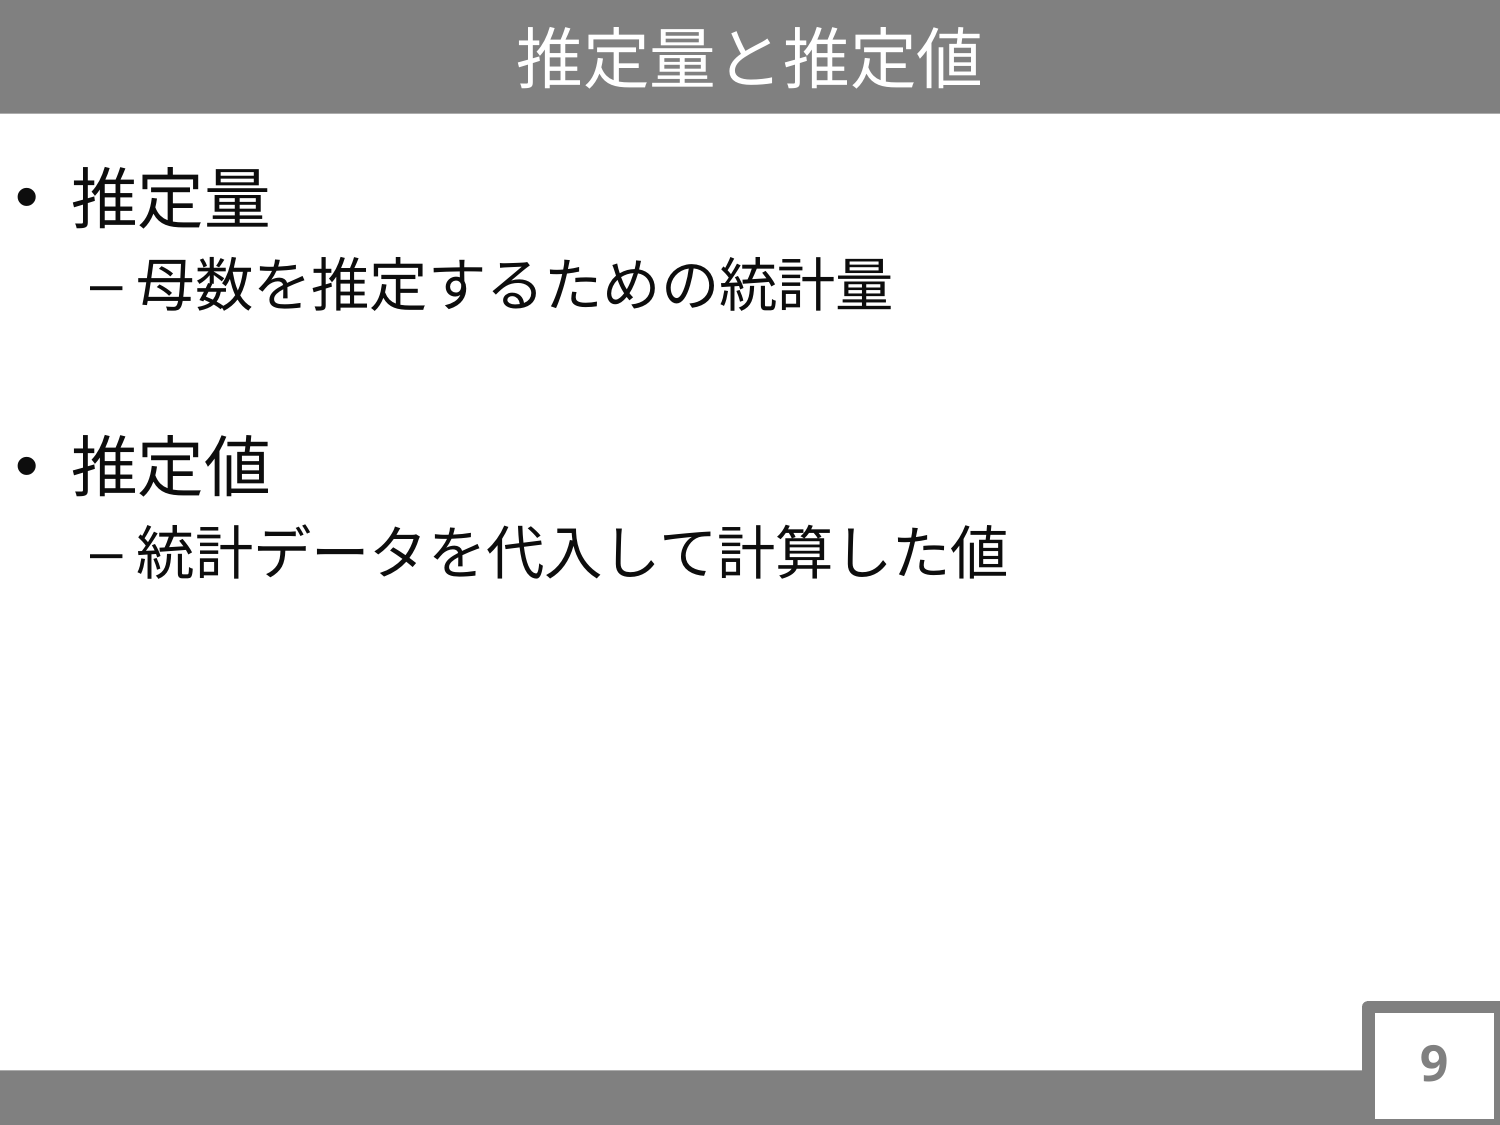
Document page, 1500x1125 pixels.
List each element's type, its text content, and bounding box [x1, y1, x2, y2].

title 推定量と推定値 [0, 0, 1500, 114]
list 推定量 母数を推定するための統計量 推定値 統計データを代入して計算した値 [0, 149, 1500, 1071]
slide_number 9 [1362, 1001, 1500, 1125]
